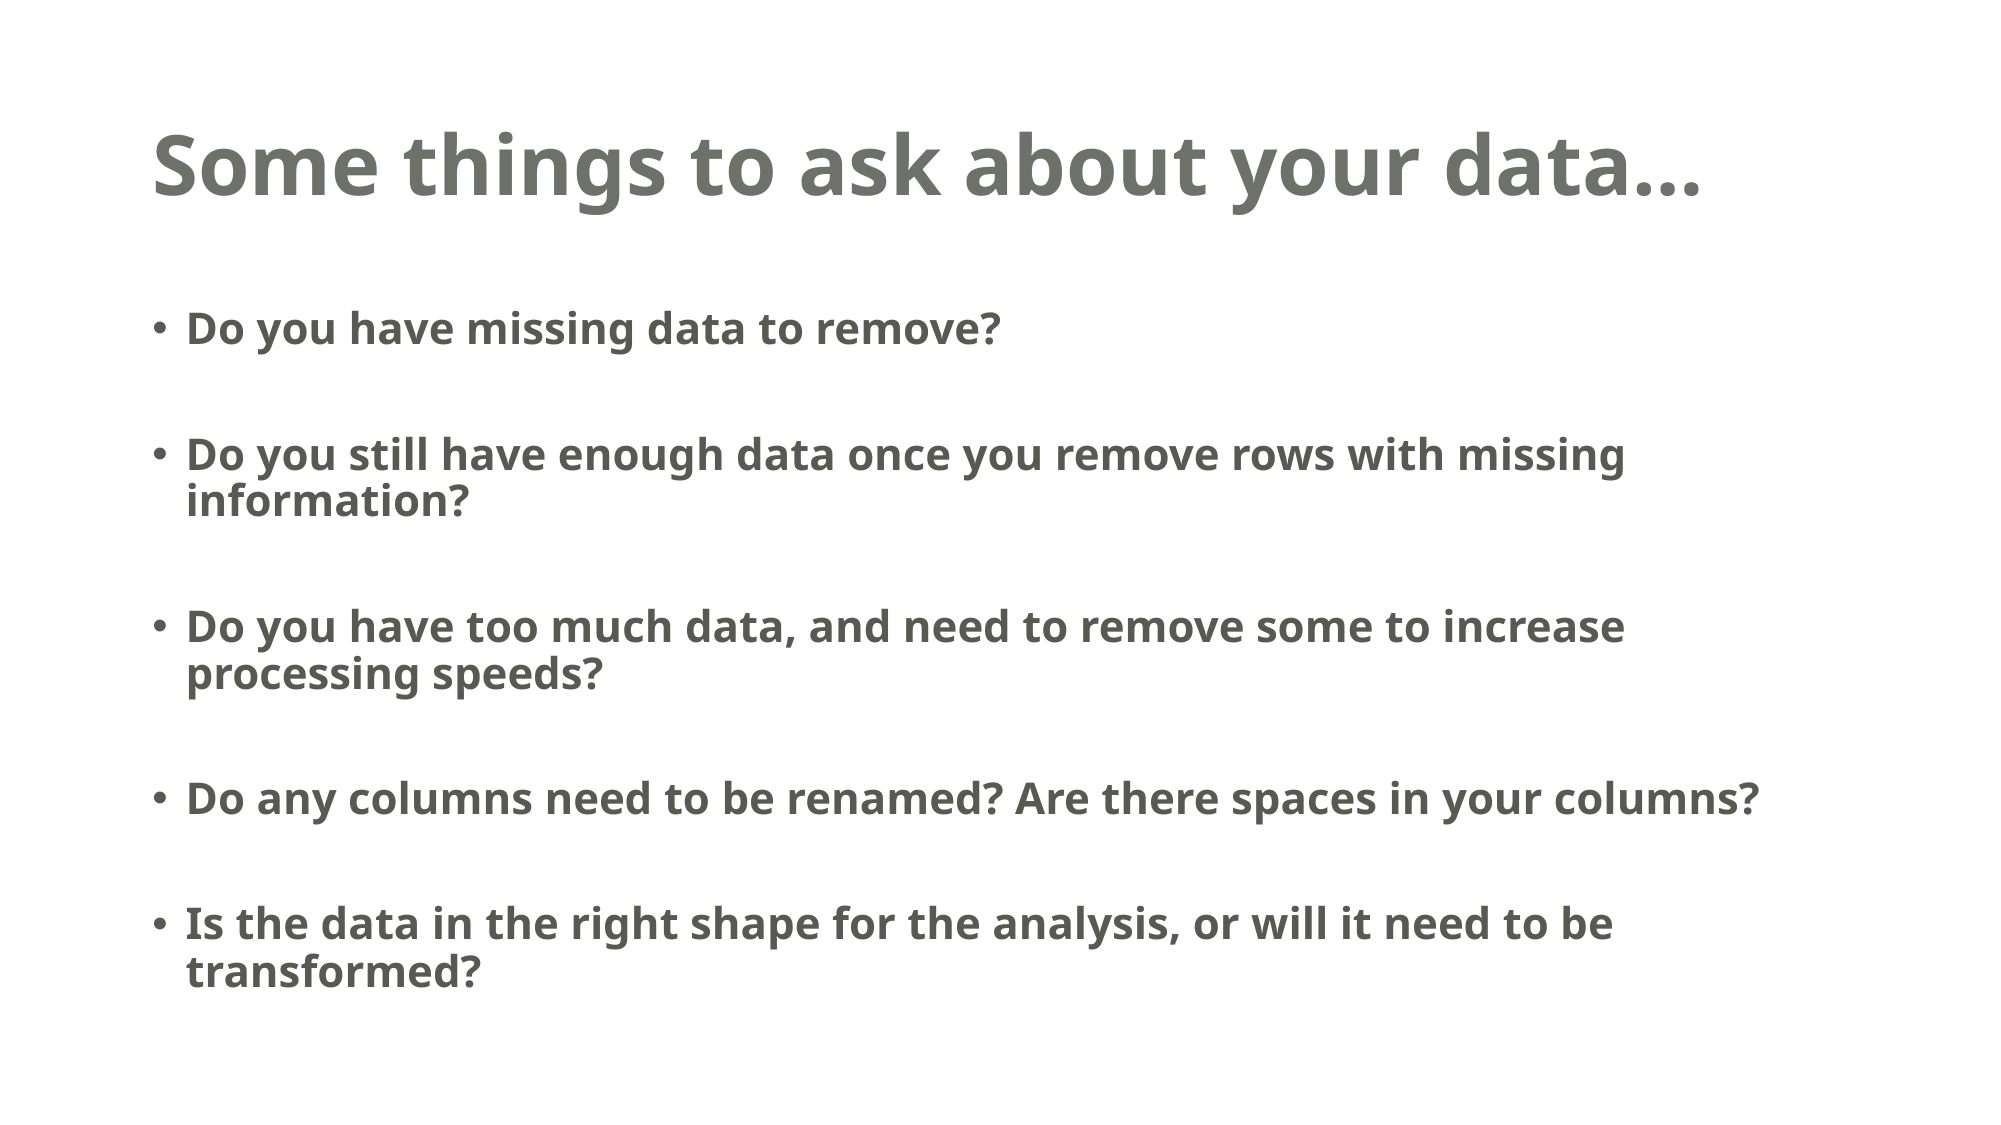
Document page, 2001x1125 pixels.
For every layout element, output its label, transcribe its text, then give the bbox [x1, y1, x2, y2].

title Some things to ask about your data… [137, 59, 1863, 278]
list Do you have missing data to remove? Do you still have enough data once you remove rows with missing information? Do you have too much data, and need to remove some to increase processing speeds? Do any columns need to be renamed? Are there spaces in your columns? Is the data in the right shape for the analysis, or will it need to be transformed? [137, 299, 1863, 1014]
